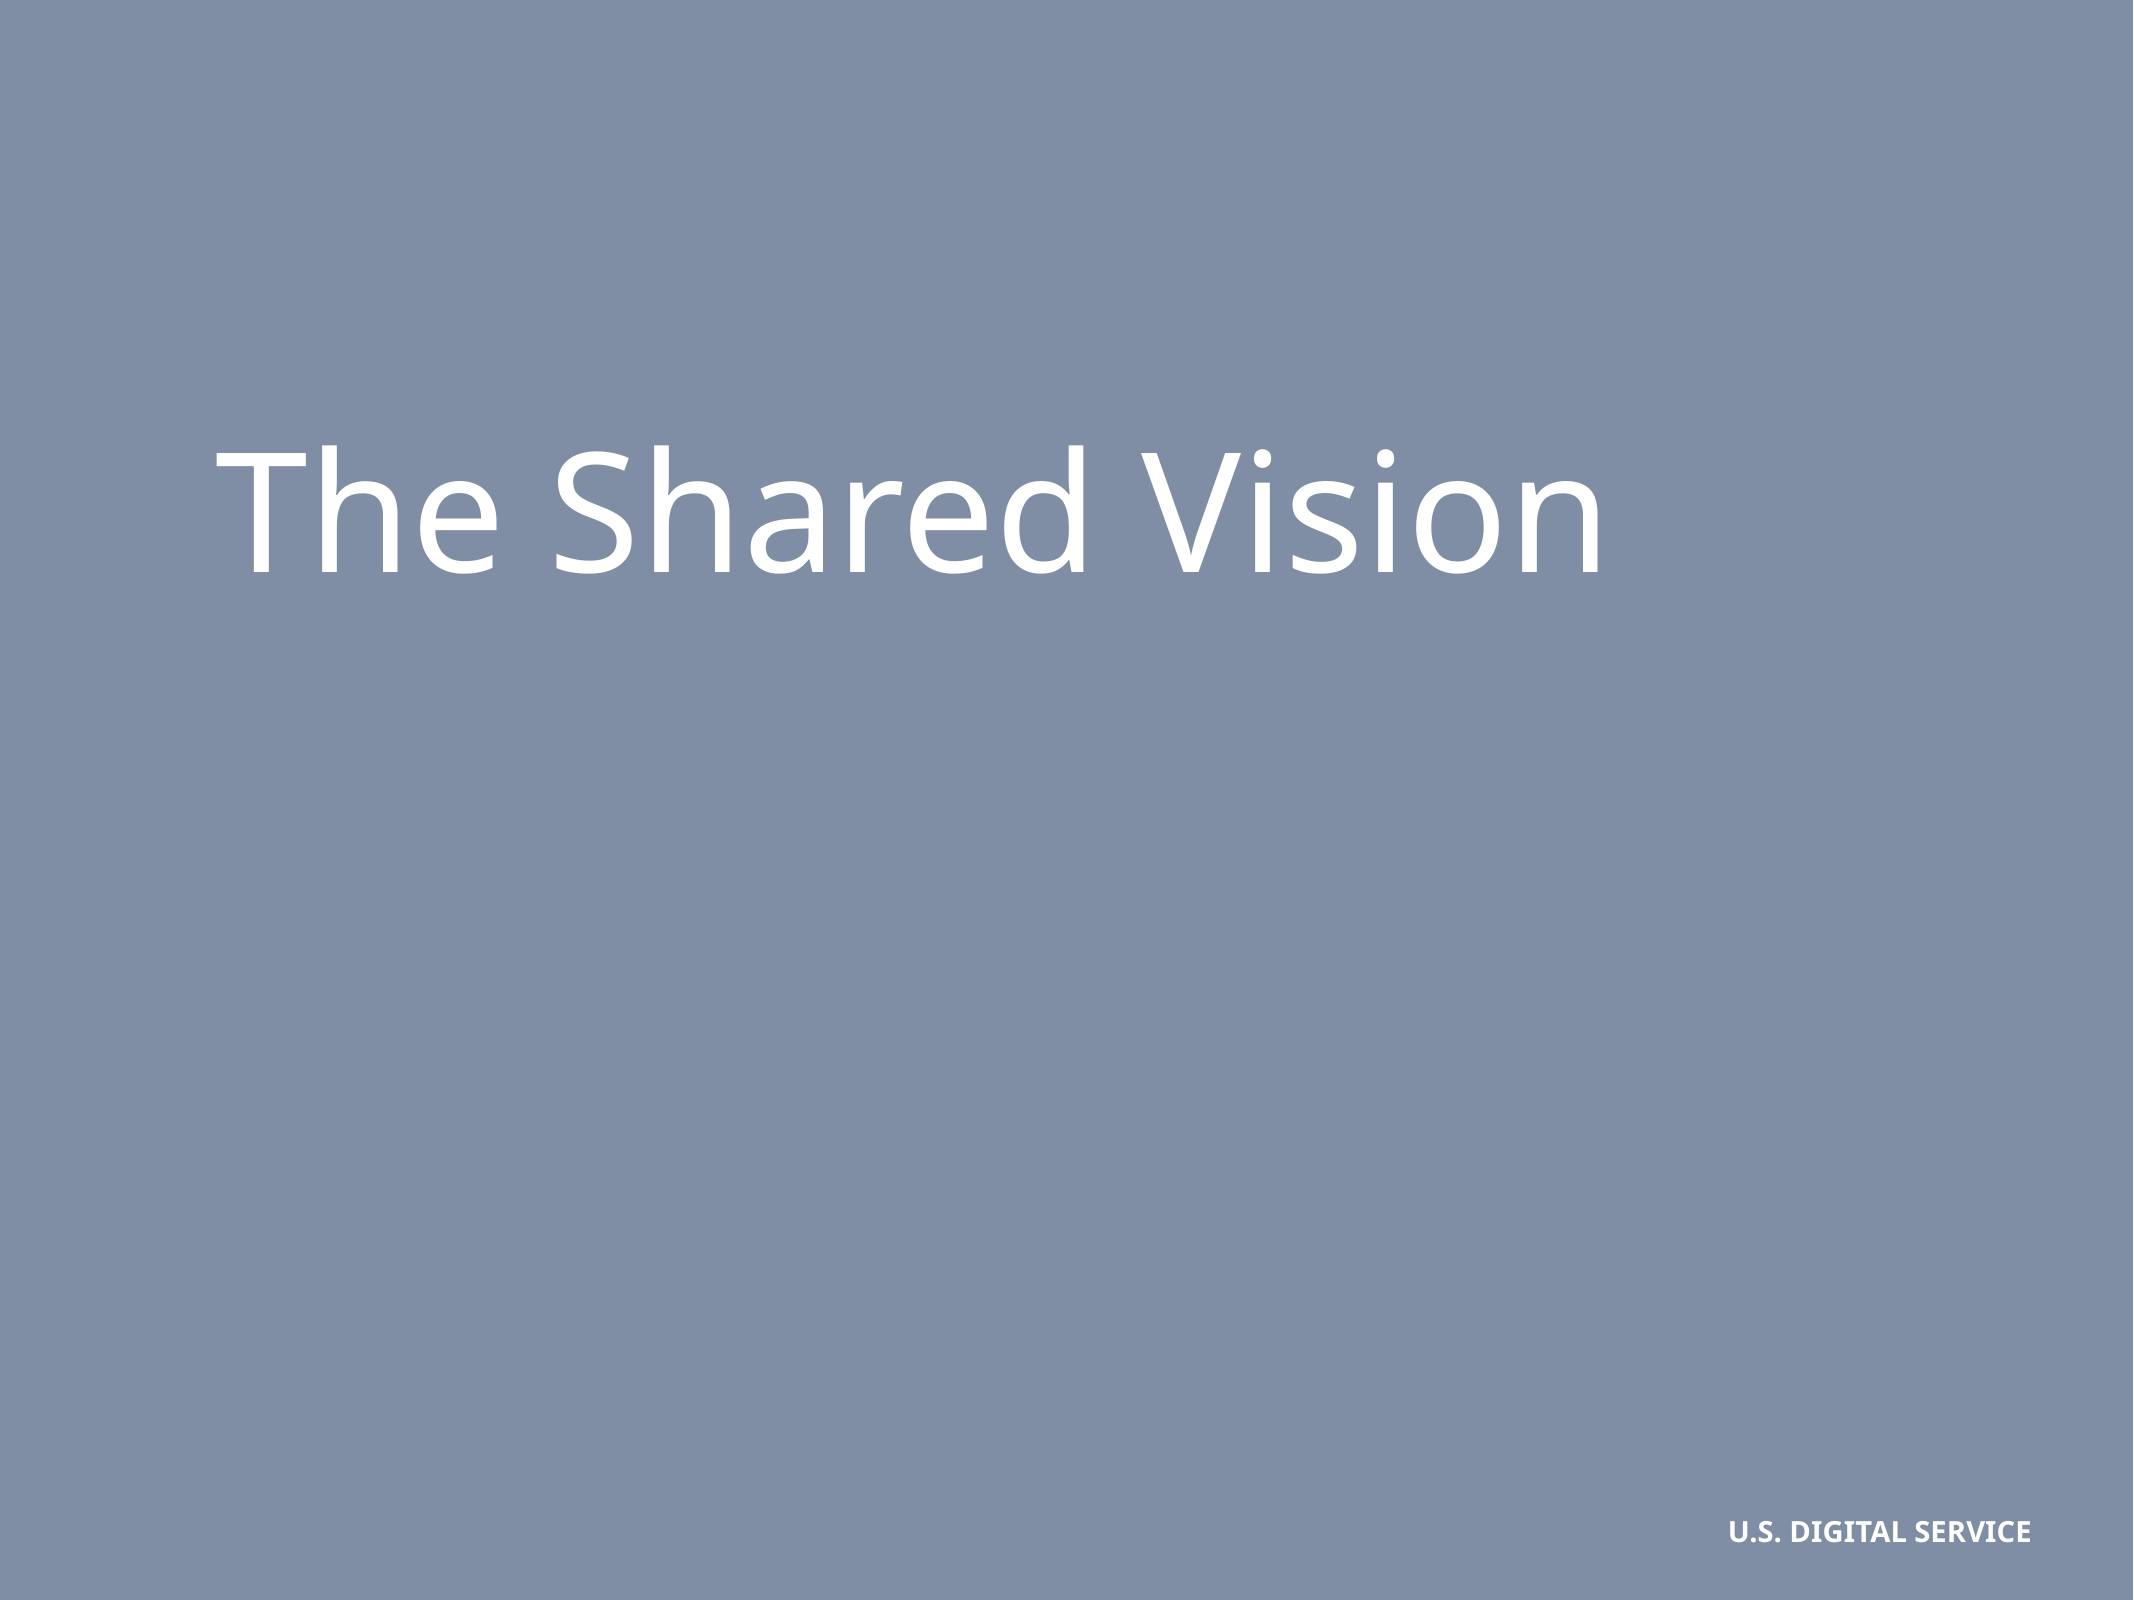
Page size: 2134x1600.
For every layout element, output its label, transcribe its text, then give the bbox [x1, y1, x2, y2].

title The Shared Vision [207, 397, 1926, 1072]
